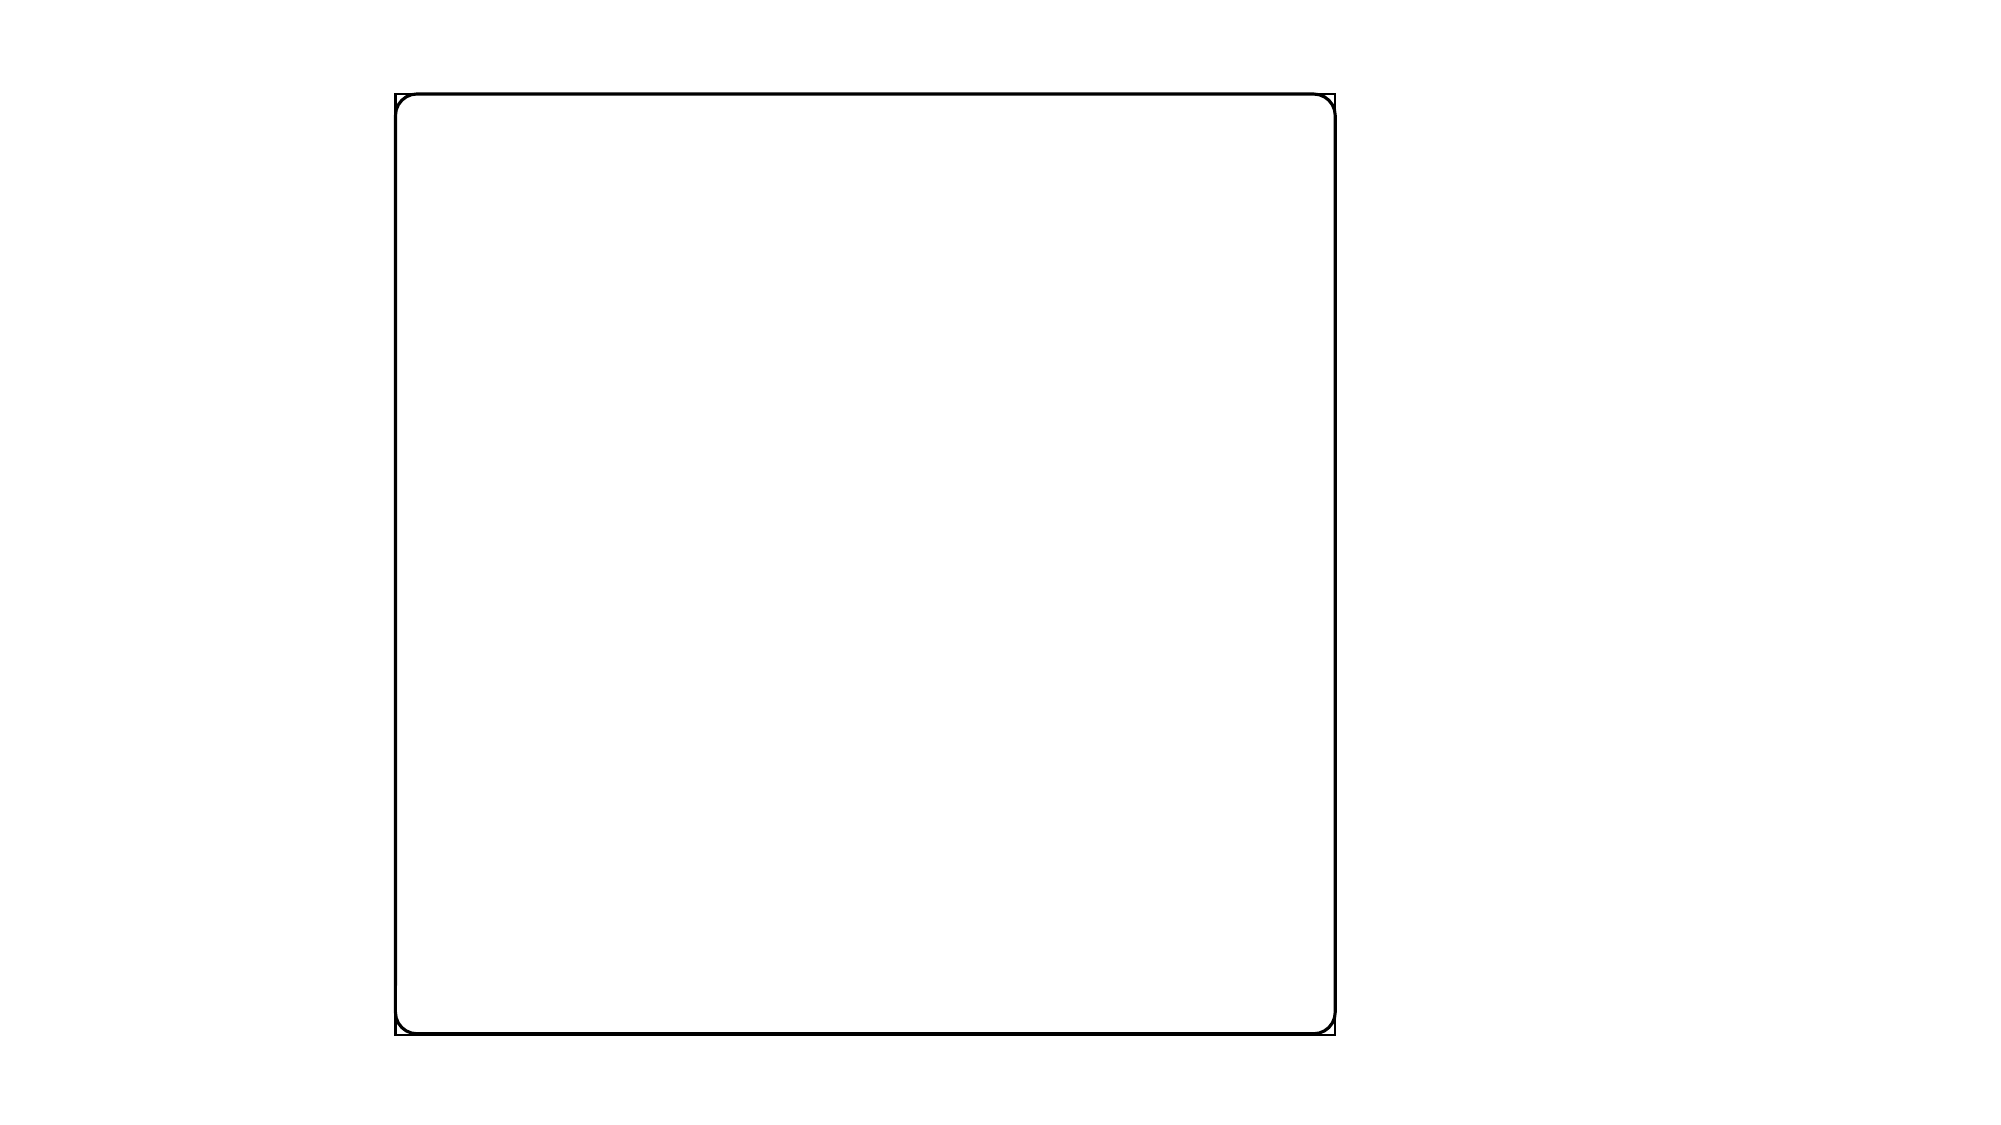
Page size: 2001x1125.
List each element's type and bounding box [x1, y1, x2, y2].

text_box [394, 93, 410, 111]
text_box [1321, 93, 1336, 108]
text_box [394, 1017, 1336, 1036]
text_box [394, 92, 1337, 1035]
